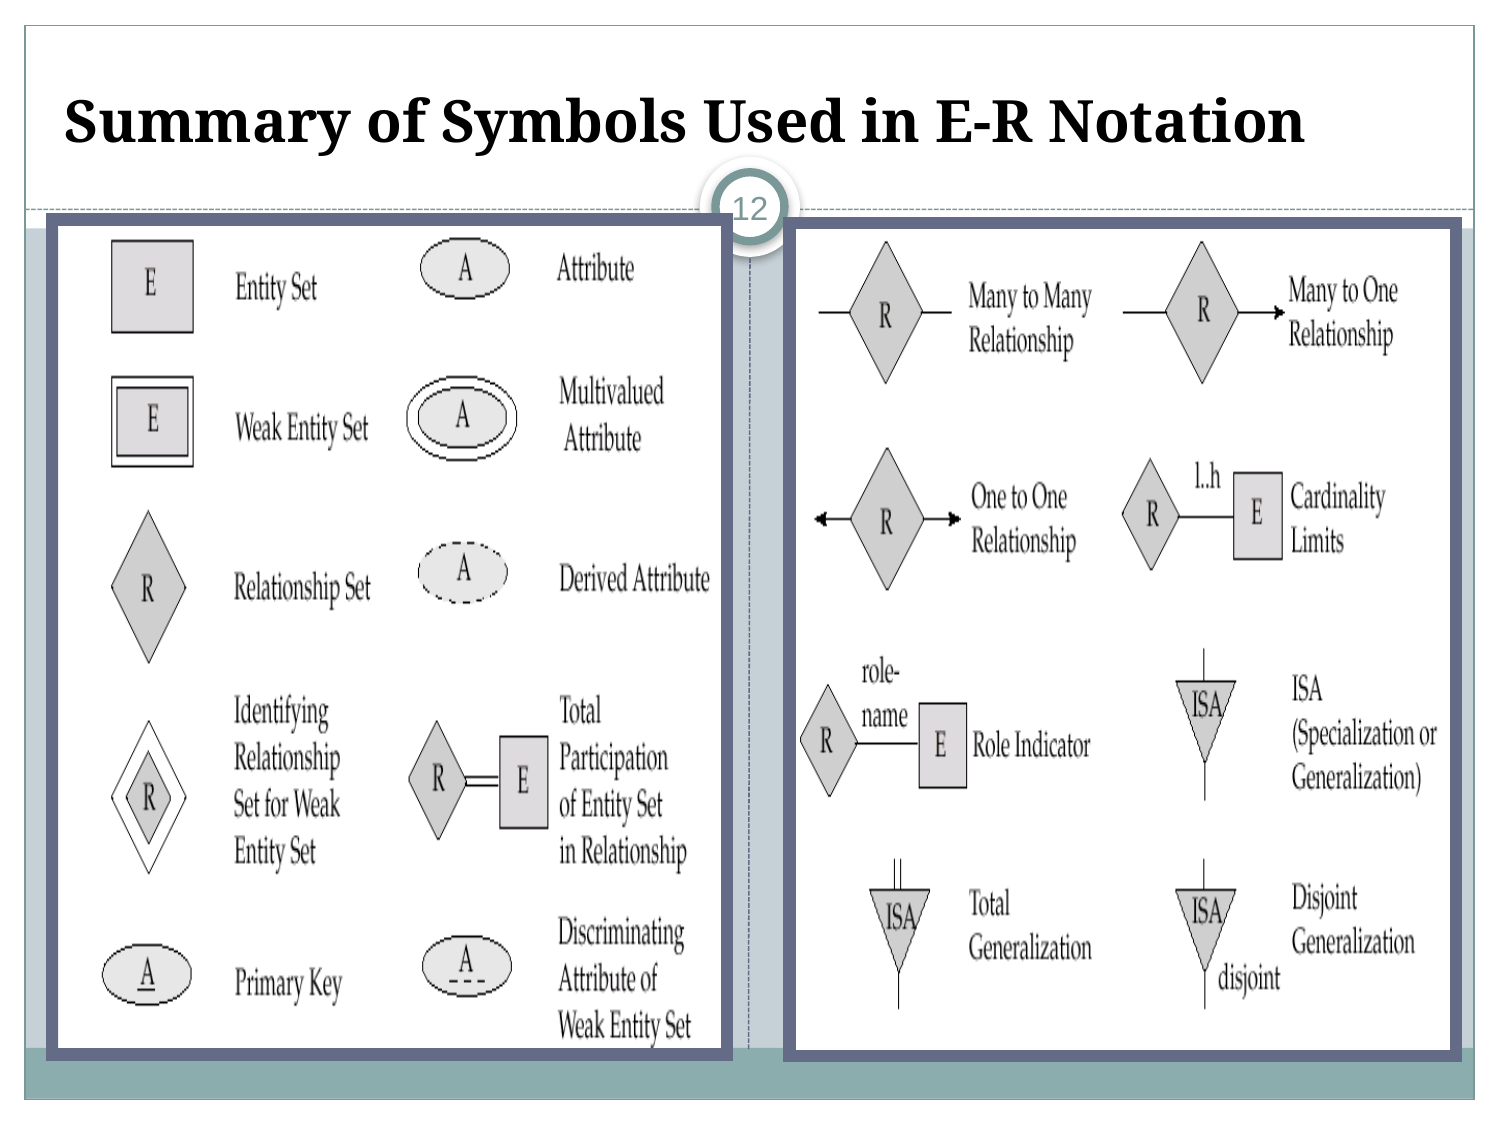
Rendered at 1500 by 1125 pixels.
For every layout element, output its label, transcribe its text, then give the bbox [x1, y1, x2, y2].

slide_number 12 [712, 170, 788, 243]
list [795, 228, 1451, 1051]
picture [58, 225, 721, 1049]
title Summary of Symbols Used in E-R Notation [49, 37, 1450, 162]
